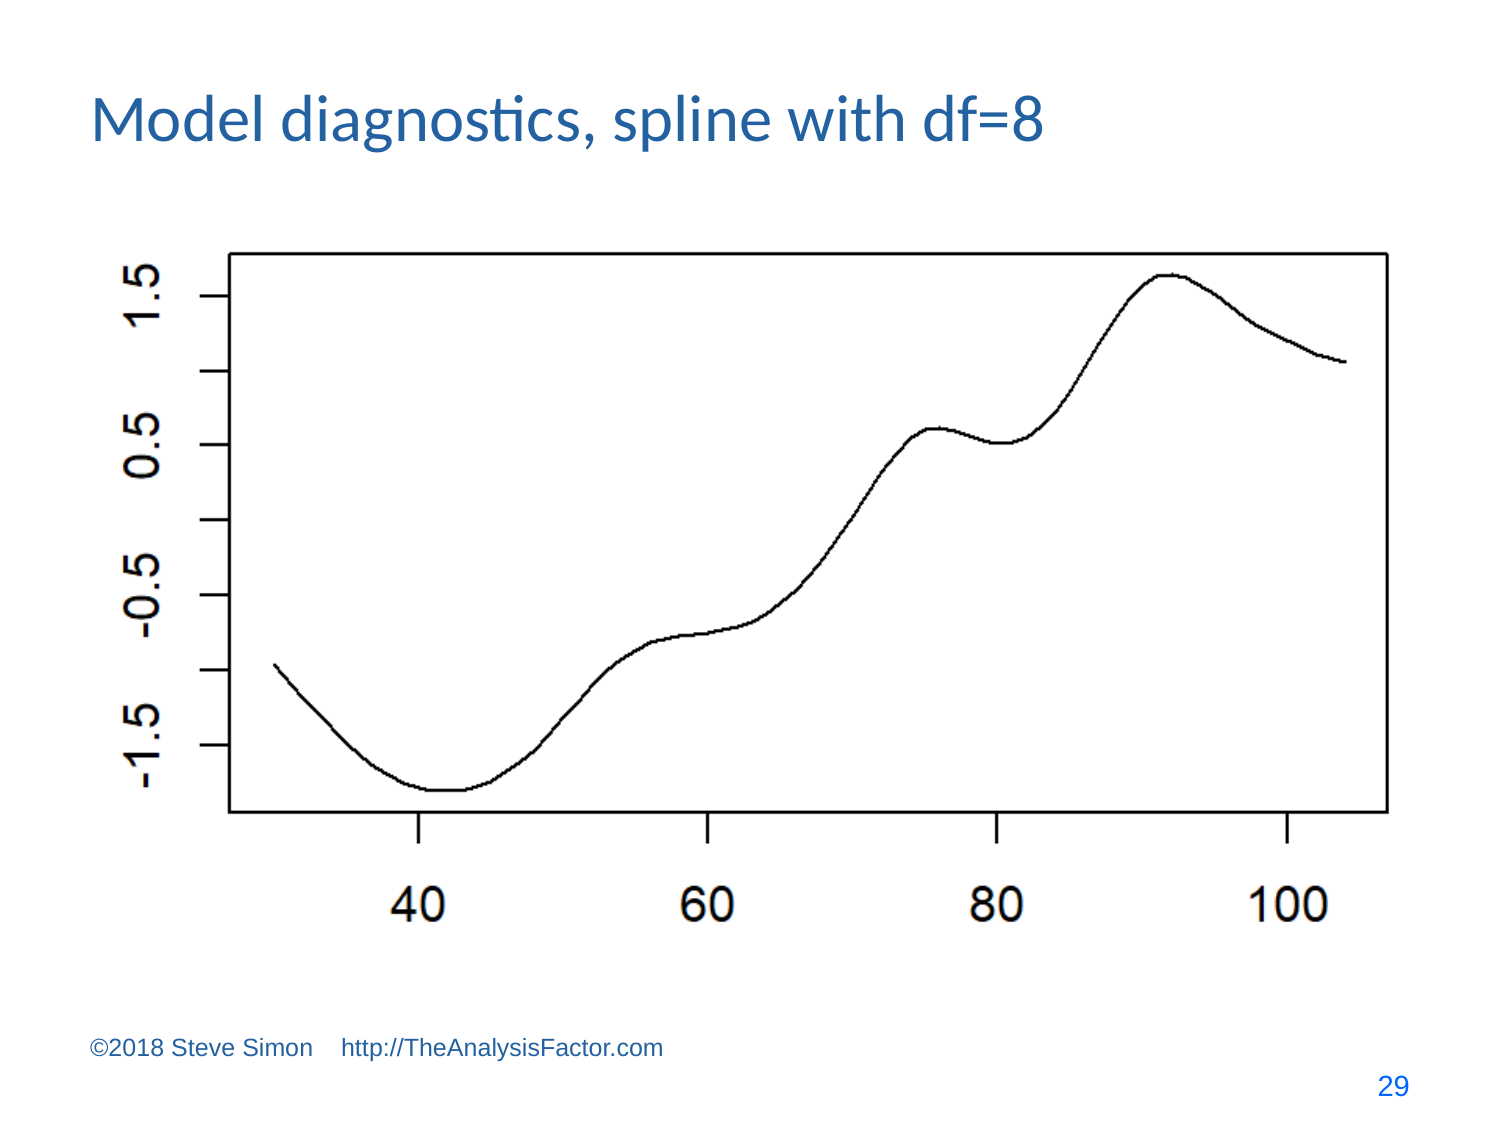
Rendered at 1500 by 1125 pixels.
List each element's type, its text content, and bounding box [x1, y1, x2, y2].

footer ©2018 Steve Simon http://TheAnalysisFactor.com [75, 1024, 1338, 1103]
slide_number 29 [1275, 1025, 1425, 1104]
title Model diagnostics, spline with df=8 [75, 62, 1425, 163]
picture [74, 217, 1426, 969]
